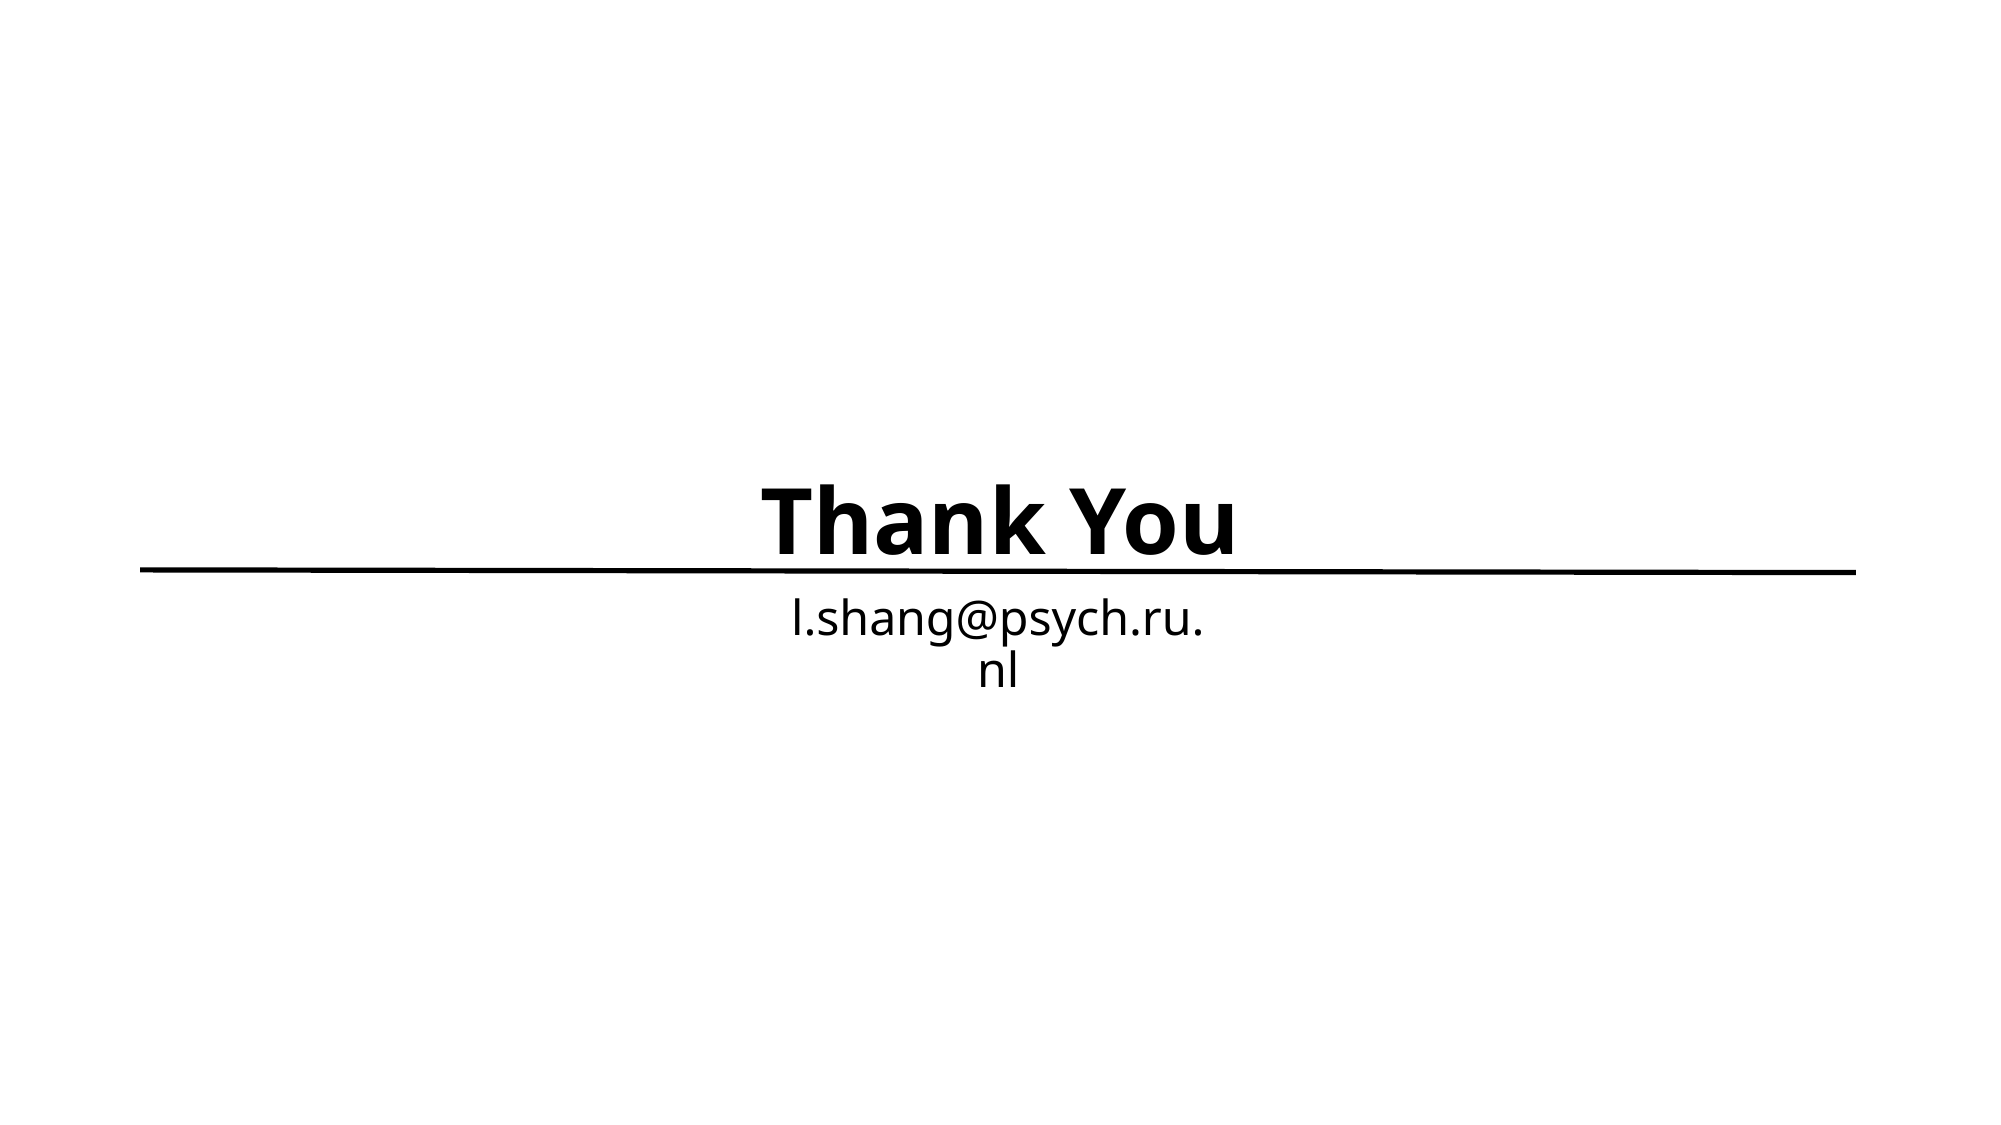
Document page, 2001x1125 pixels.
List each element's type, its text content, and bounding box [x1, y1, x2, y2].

title Thank You [137, 415, 1863, 634]
text_box l.shang@psych.ru.nl [769, 585, 1227, 706]
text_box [140, 569, 1857, 573]
